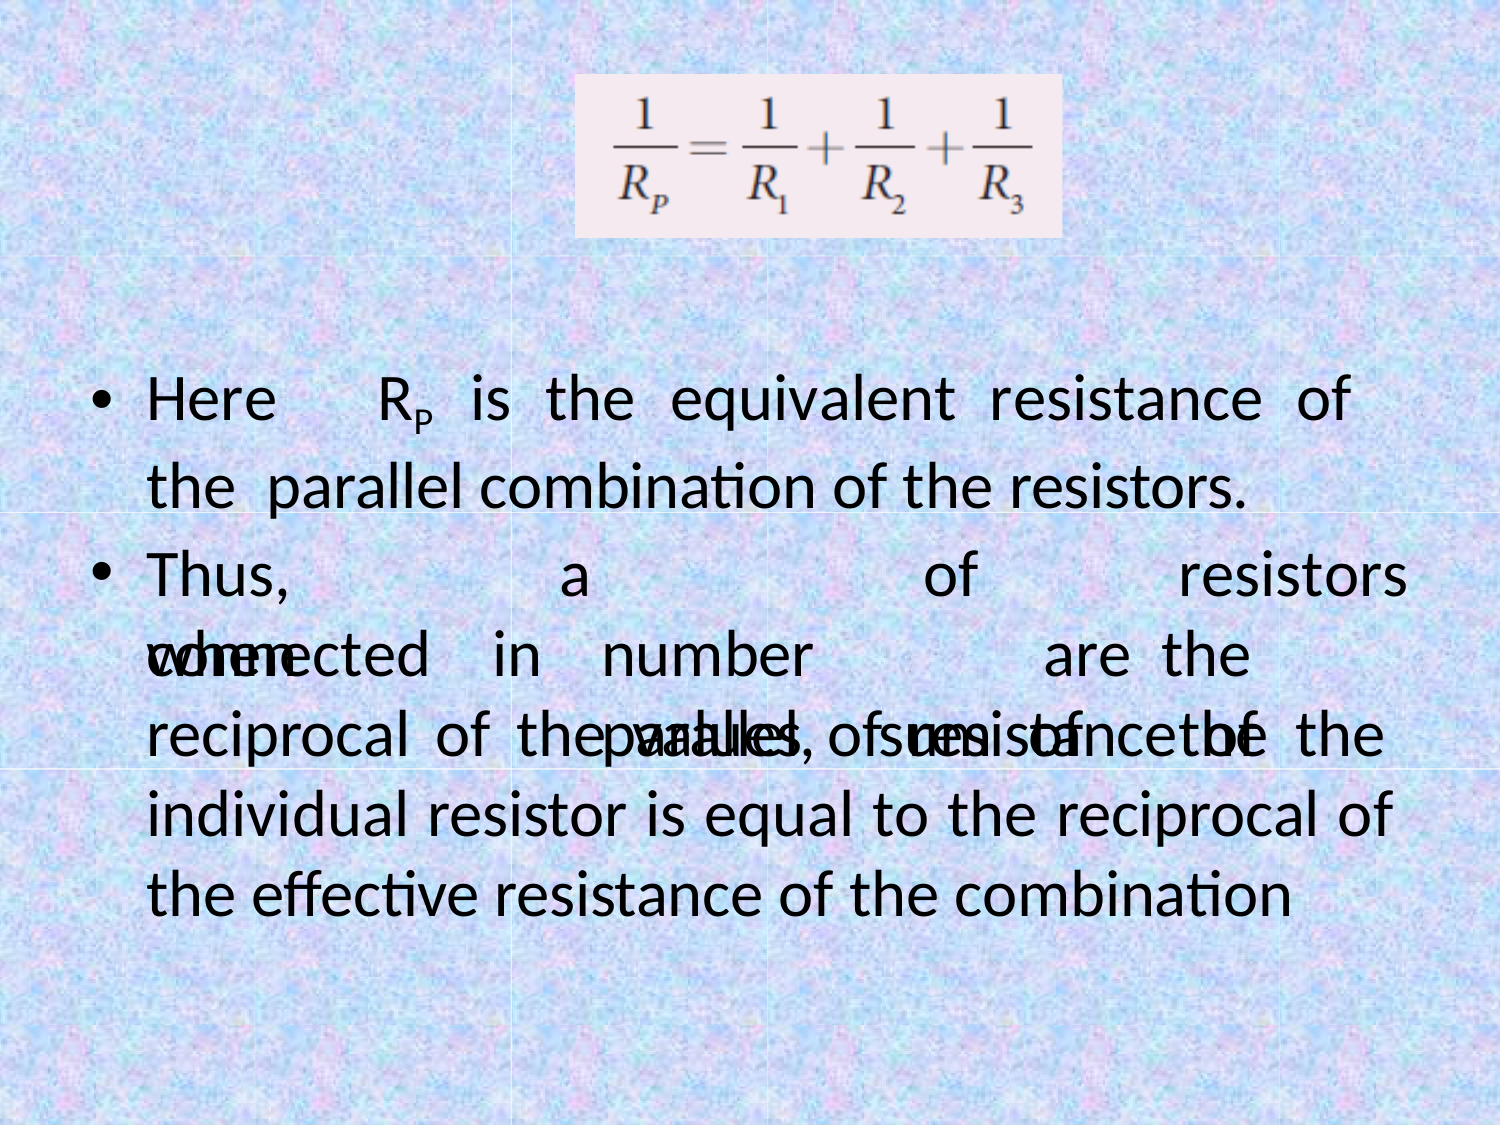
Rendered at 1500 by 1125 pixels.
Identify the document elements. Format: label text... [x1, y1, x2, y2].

text_box connected in [144, 607, 543, 687]
text_box Here RP is the equivalent resistance of the parallel combination of the resistors. [79, 351, 1419, 522]
text_box a number parallel, [557, 527, 867, 687]
text_box [575, 74, 1063, 238]
text_box Thus, when [87, 527, 504, 690]
text_box of resistors are the sum of the [876, 527, 1412, 687]
text_box reciprocal of the values of resistance of the individual resistor is equal to the reciprocal of the effective resistance of the combination [144, 687, 1413, 930]
picture [0, 0, 1500, 1125]
